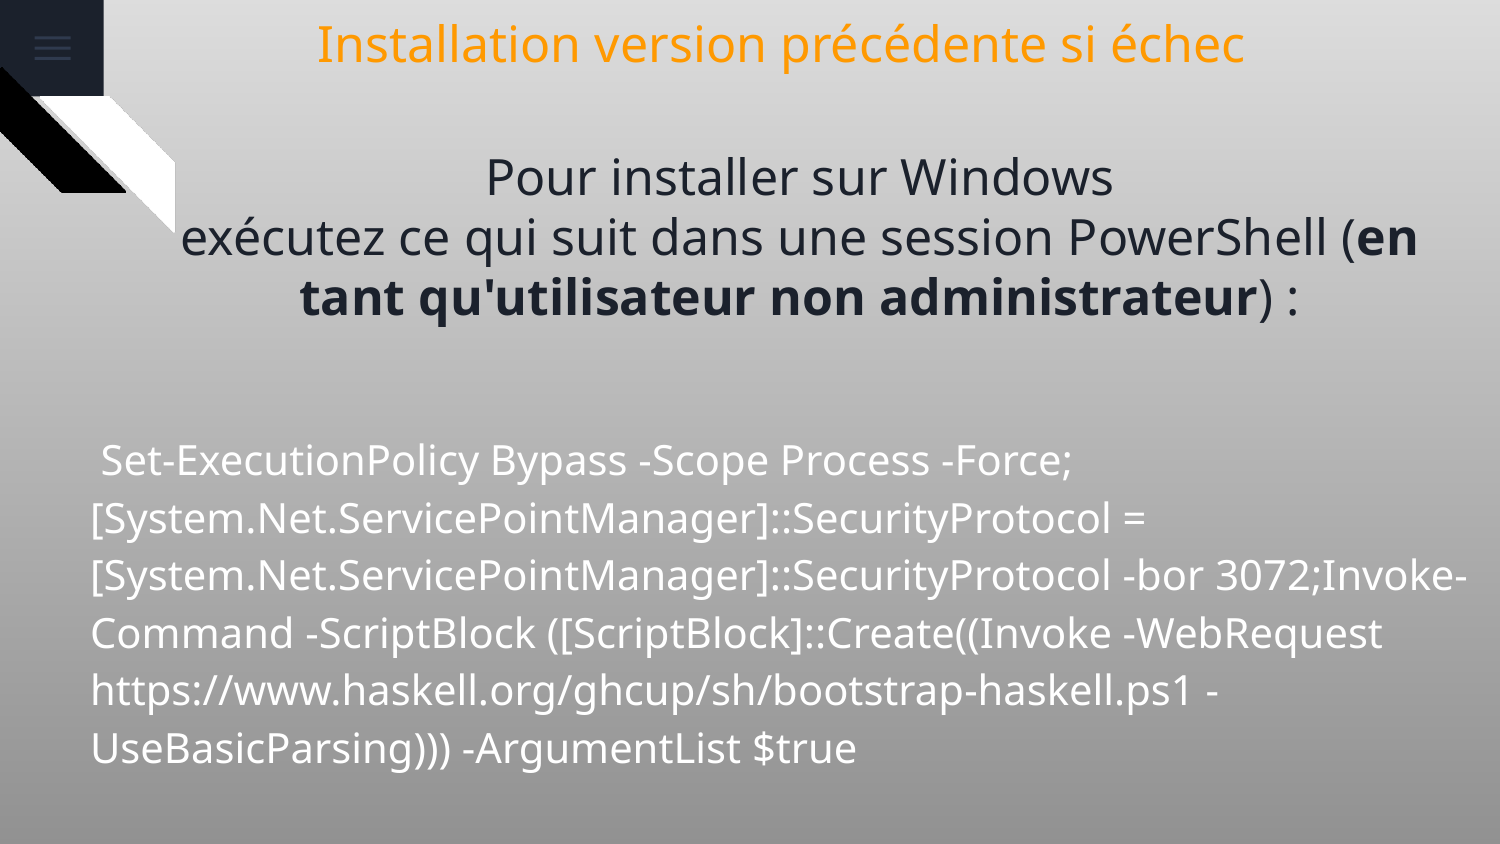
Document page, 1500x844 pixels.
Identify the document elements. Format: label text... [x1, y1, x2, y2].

text_box Pour installer sur Windows exécutez ce qui suit dans une session PowerShell (en tant qu'utilisateur non administrateur) : [117, 130, 1482, 580]
picture [0, 67, 176, 235]
title Installation version précédente si échec [204, 0, 1360, 67]
text_box Set-ExecutionPolicy Bypass -Scope Process -Force;[System.Net.ServicePointManager]::SecurityProtocol = [System.Net.ServicePointManager]::SecurityProtocol -bor 3072;Invoke-Command -ScriptBlock ([ScriptBlock]::Create((Invoke -WebRequest https://www.haskell.org/ghcup/sh/bootstrap-haskell.ps1 -UseBasicParsing))) -ArgumentList $true [0, 495, 1500, 818]
